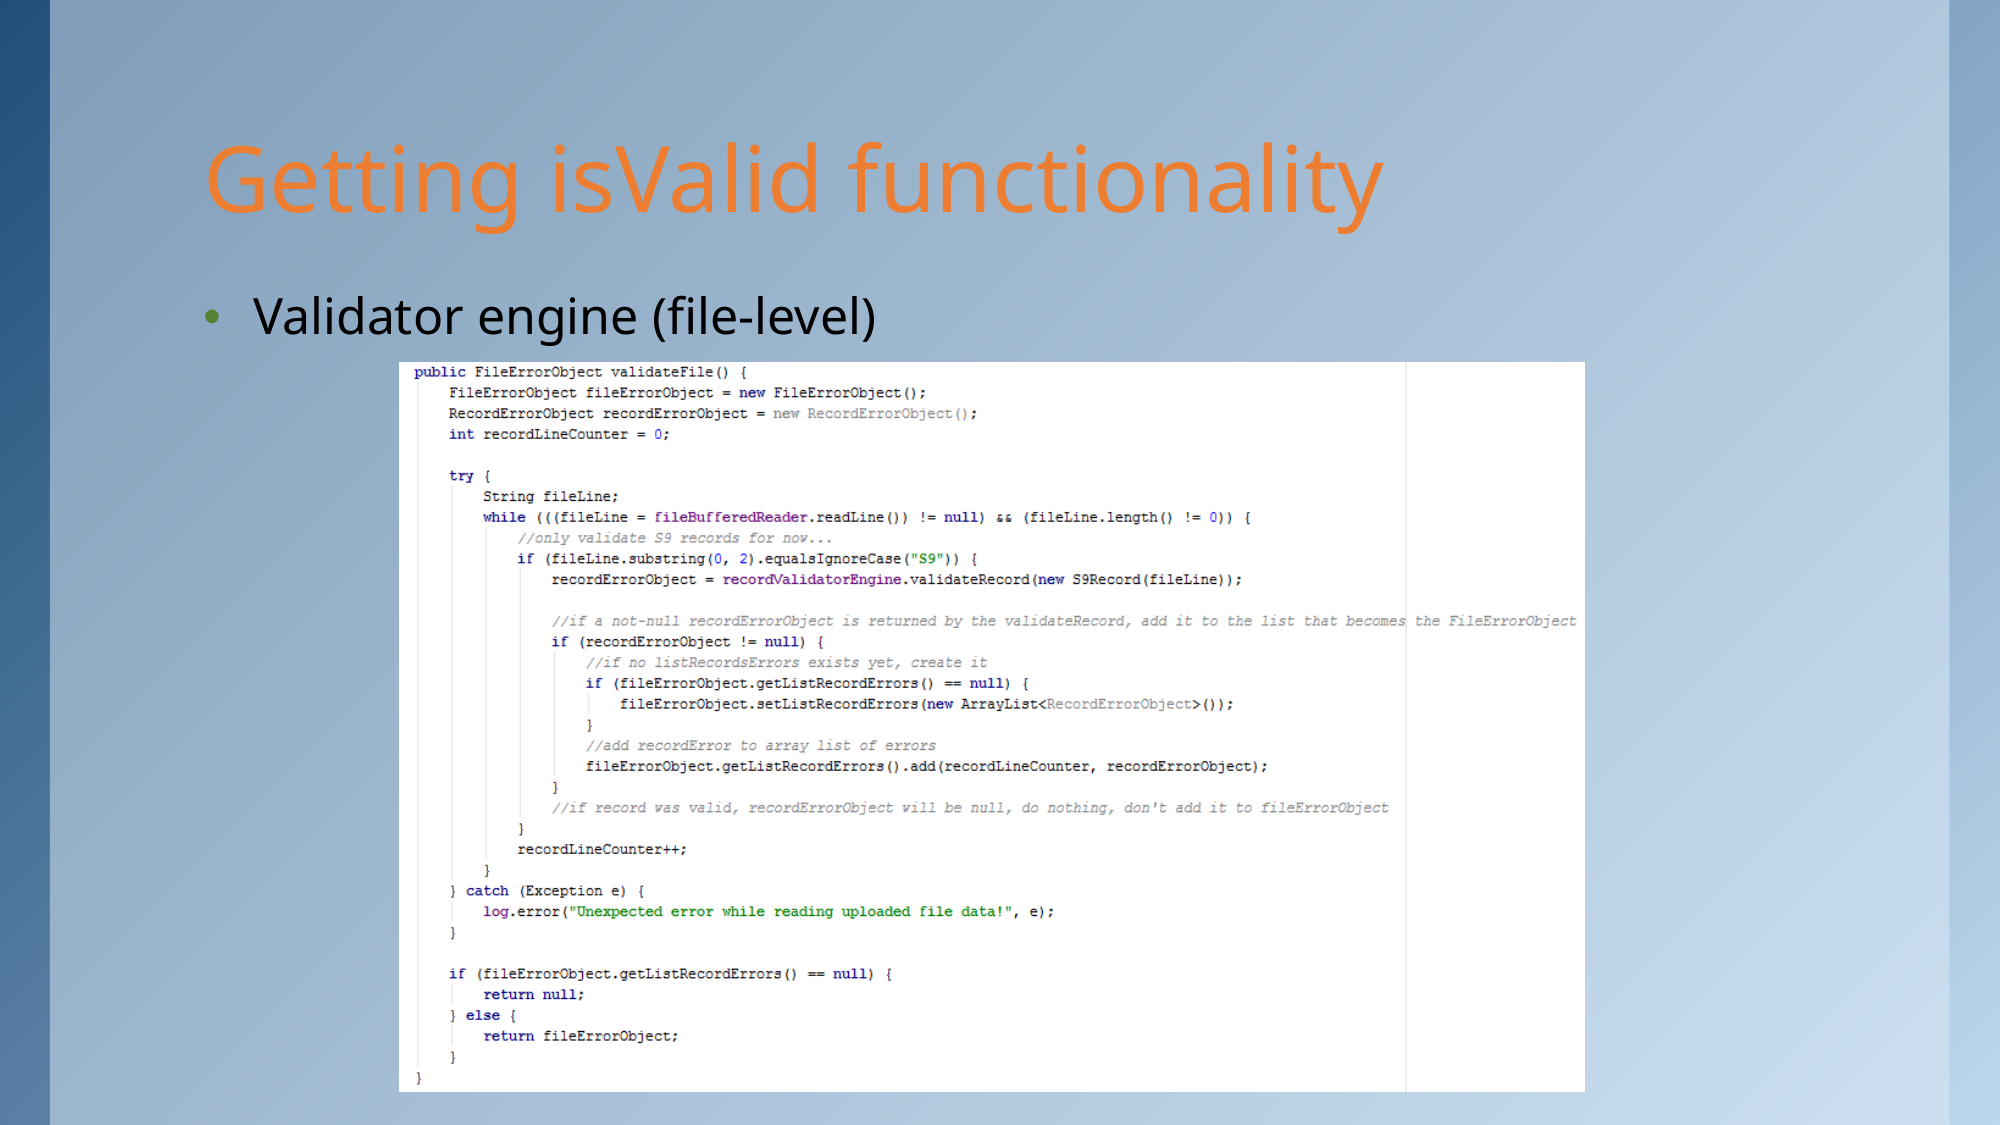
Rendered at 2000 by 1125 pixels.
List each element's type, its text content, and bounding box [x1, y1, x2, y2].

title Getting isValid functionality [183, 12, 1850, 242]
list Validator engine (file-level) [183, 279, 1850, 1013]
picture [399, 362, 1585, 1092]
